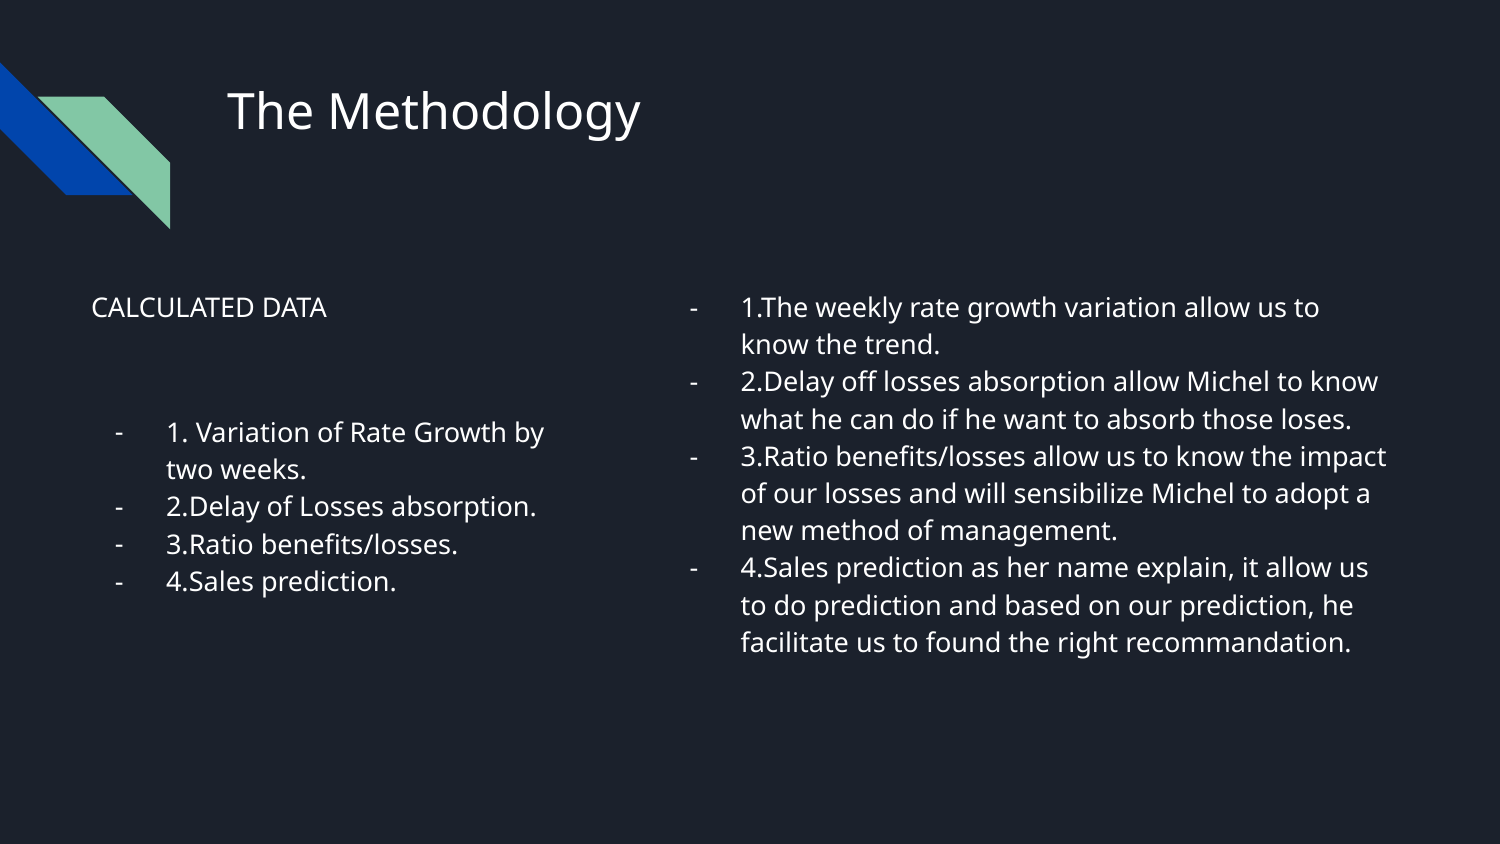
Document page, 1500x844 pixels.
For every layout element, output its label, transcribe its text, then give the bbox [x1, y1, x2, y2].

list 1.The weekly rate growth variation allow us to know the trend. 2.Delay off losses absorption allow Michel to know what he can do if he want to absorb those loses. 3.Ratio benefits/losses allow us to know the impact of our losses and will sensibilize Michel to adopt a new method of management. 4.Sales prediction as her name explain, it allow us to do prediction and based on our prediction, he facilitate us to found the right recommandation. [650, 270, 1405, 748]
title The Methodology [212, 64, 1368, 215]
text_box CALCULATED DATA 1. Variation of Rate Growth by two weeks. 2.Delay of Losses absorption. 3.Ratio benefits/losses. 4.Sales prediction. [76, 270, 569, 612]
